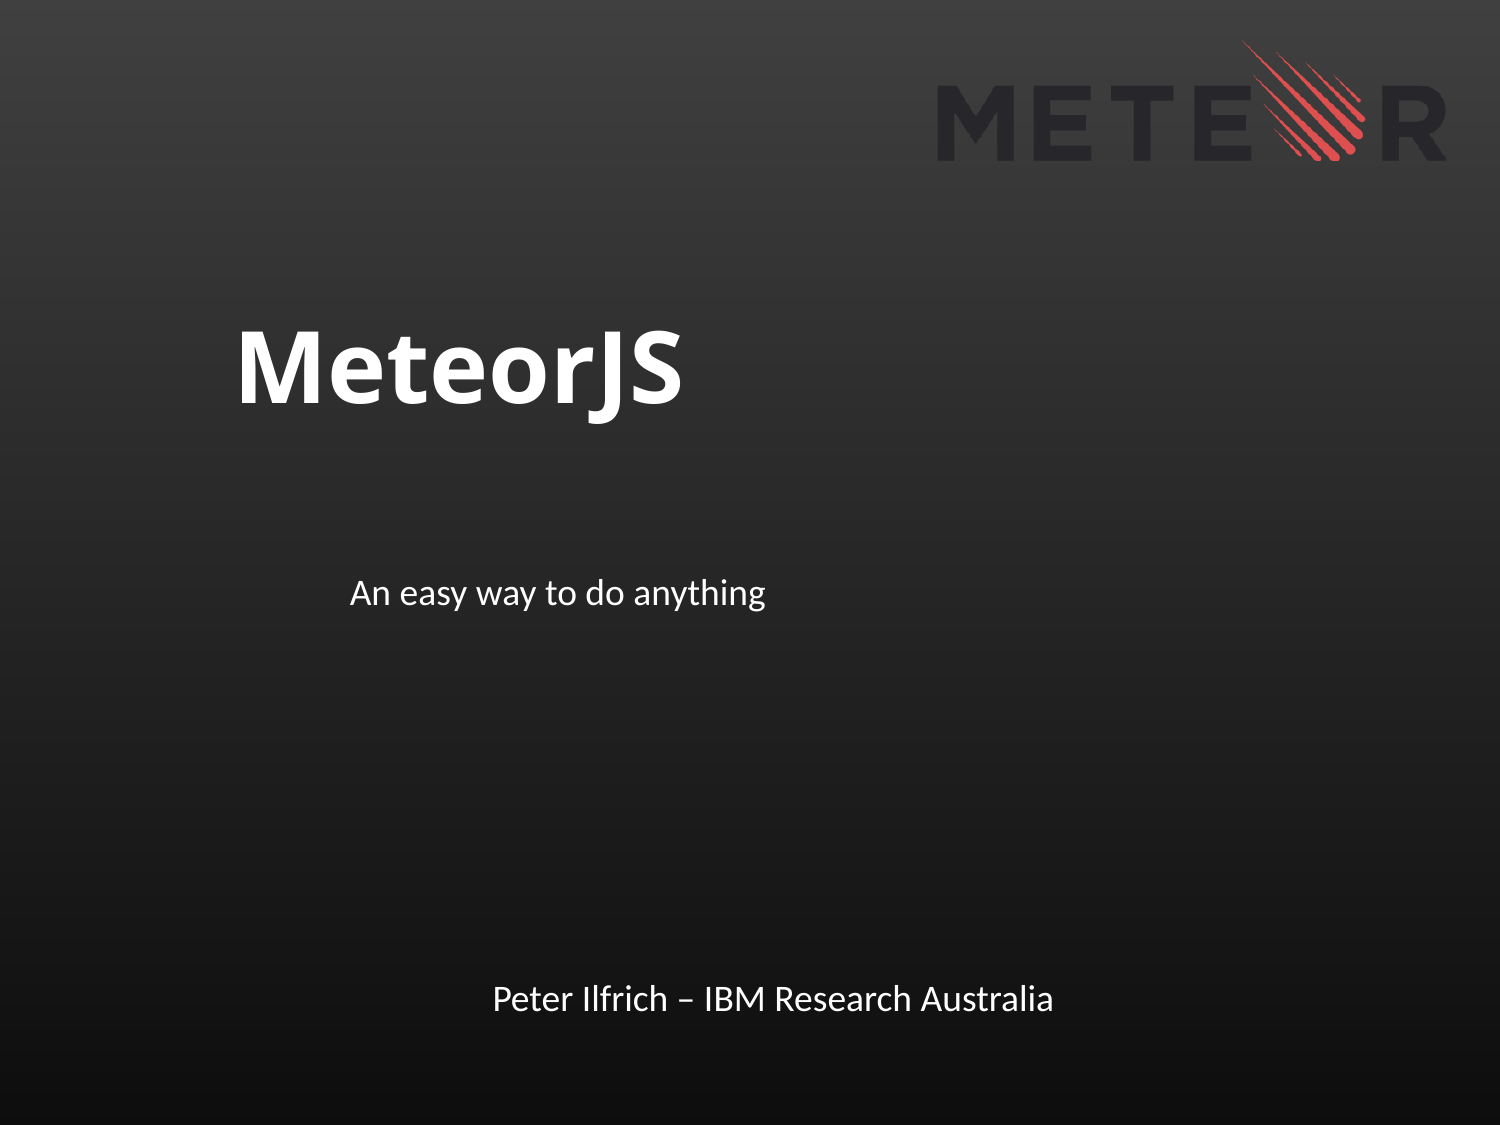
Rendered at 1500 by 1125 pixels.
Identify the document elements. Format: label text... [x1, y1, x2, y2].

text_box An easy way to do anything [335, 560, 1321, 621]
picture [937, 40, 1446, 162]
text_box MeteorJS [218, 296, 1283, 432]
text_box Peter Ilfrich – IBM Research Australia [477, 966, 1176, 1027]
